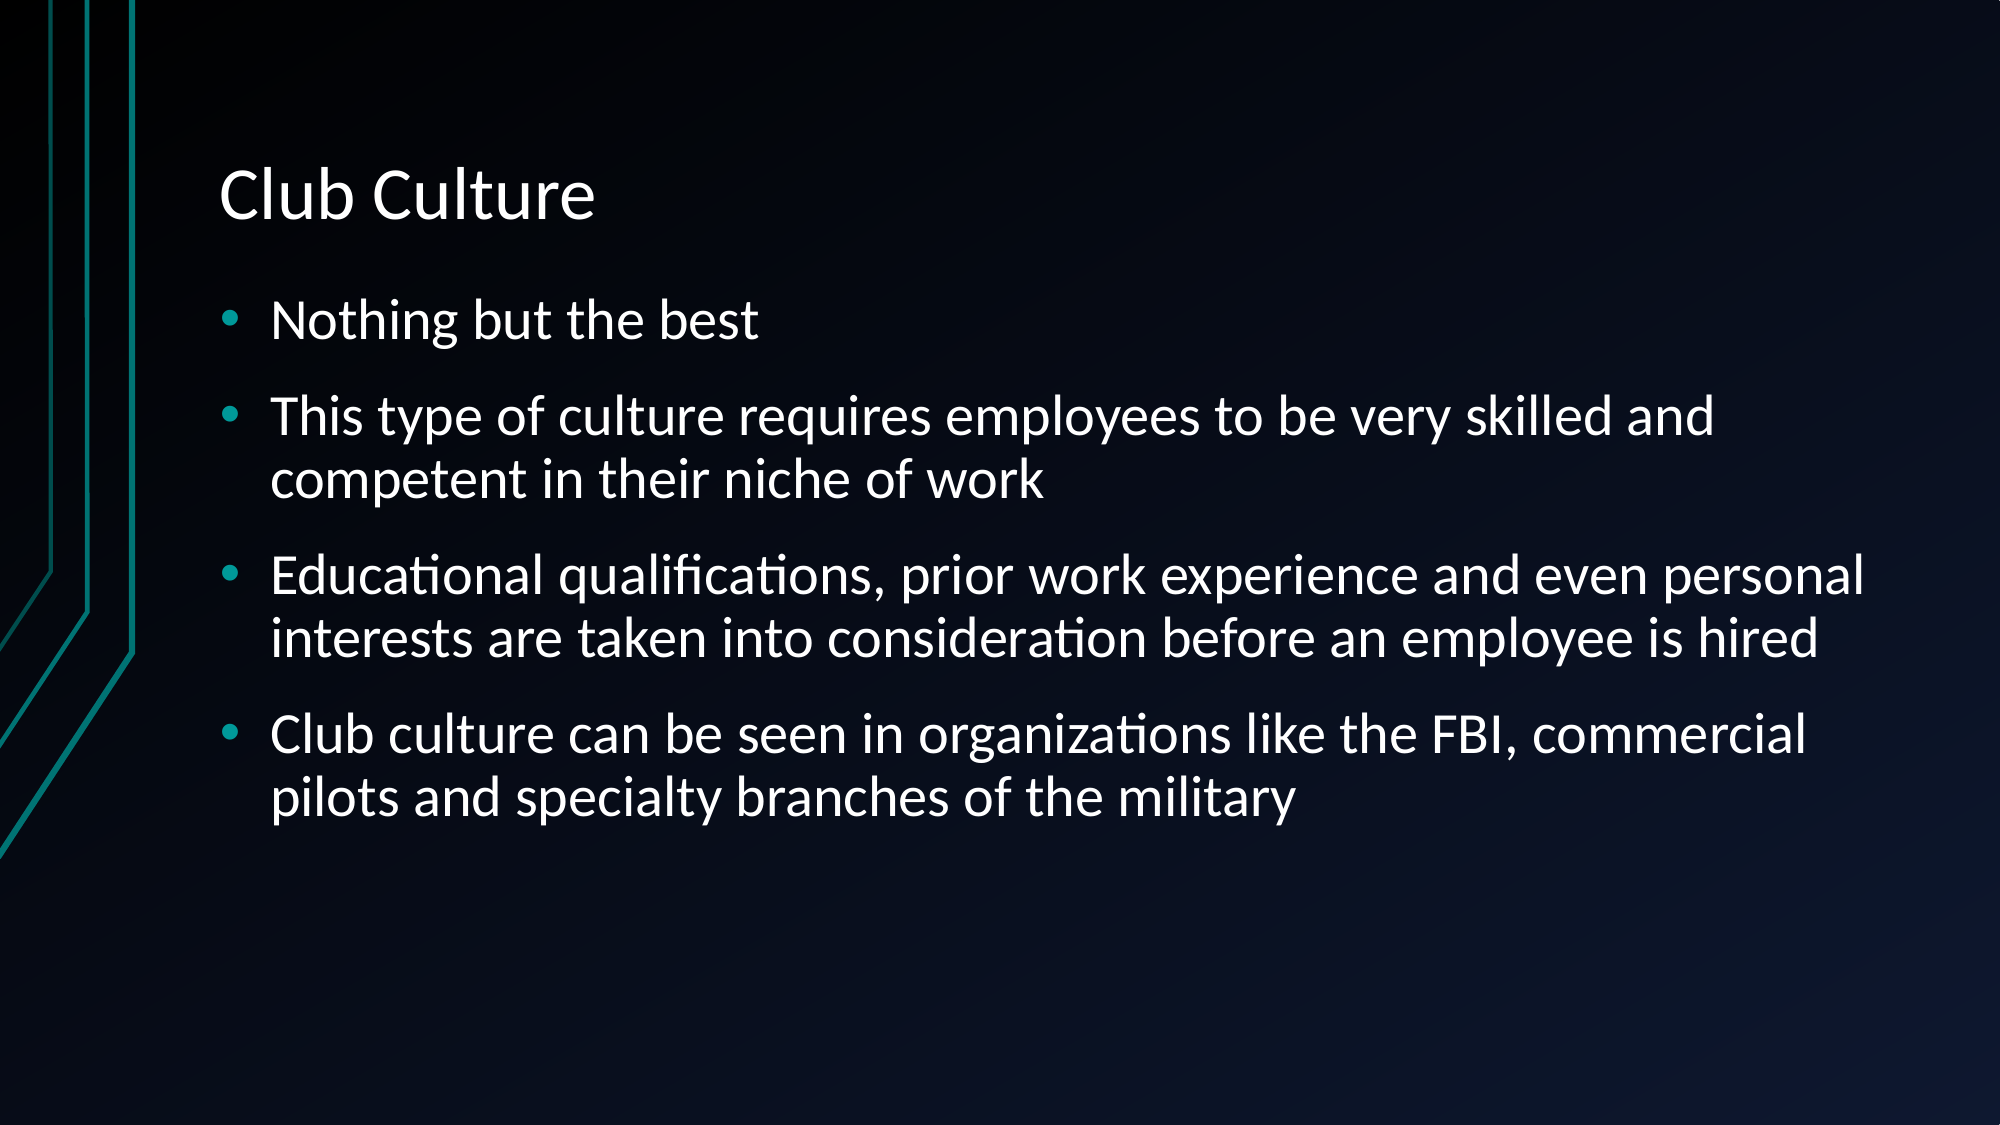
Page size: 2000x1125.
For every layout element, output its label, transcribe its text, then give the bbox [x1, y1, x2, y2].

list Nothing but the best This type of culture requires employees to be very skilled and competent in their niche of work Educational qualifications, prior work experience and even personal interests are taken into consideration before an employee is hired Club culture can be seen in organizations like the FBI, commercial pilots and specialty branches of the military [199, 279, 1900, 1012]
title Club Culture [199, 45, 1900, 246]
